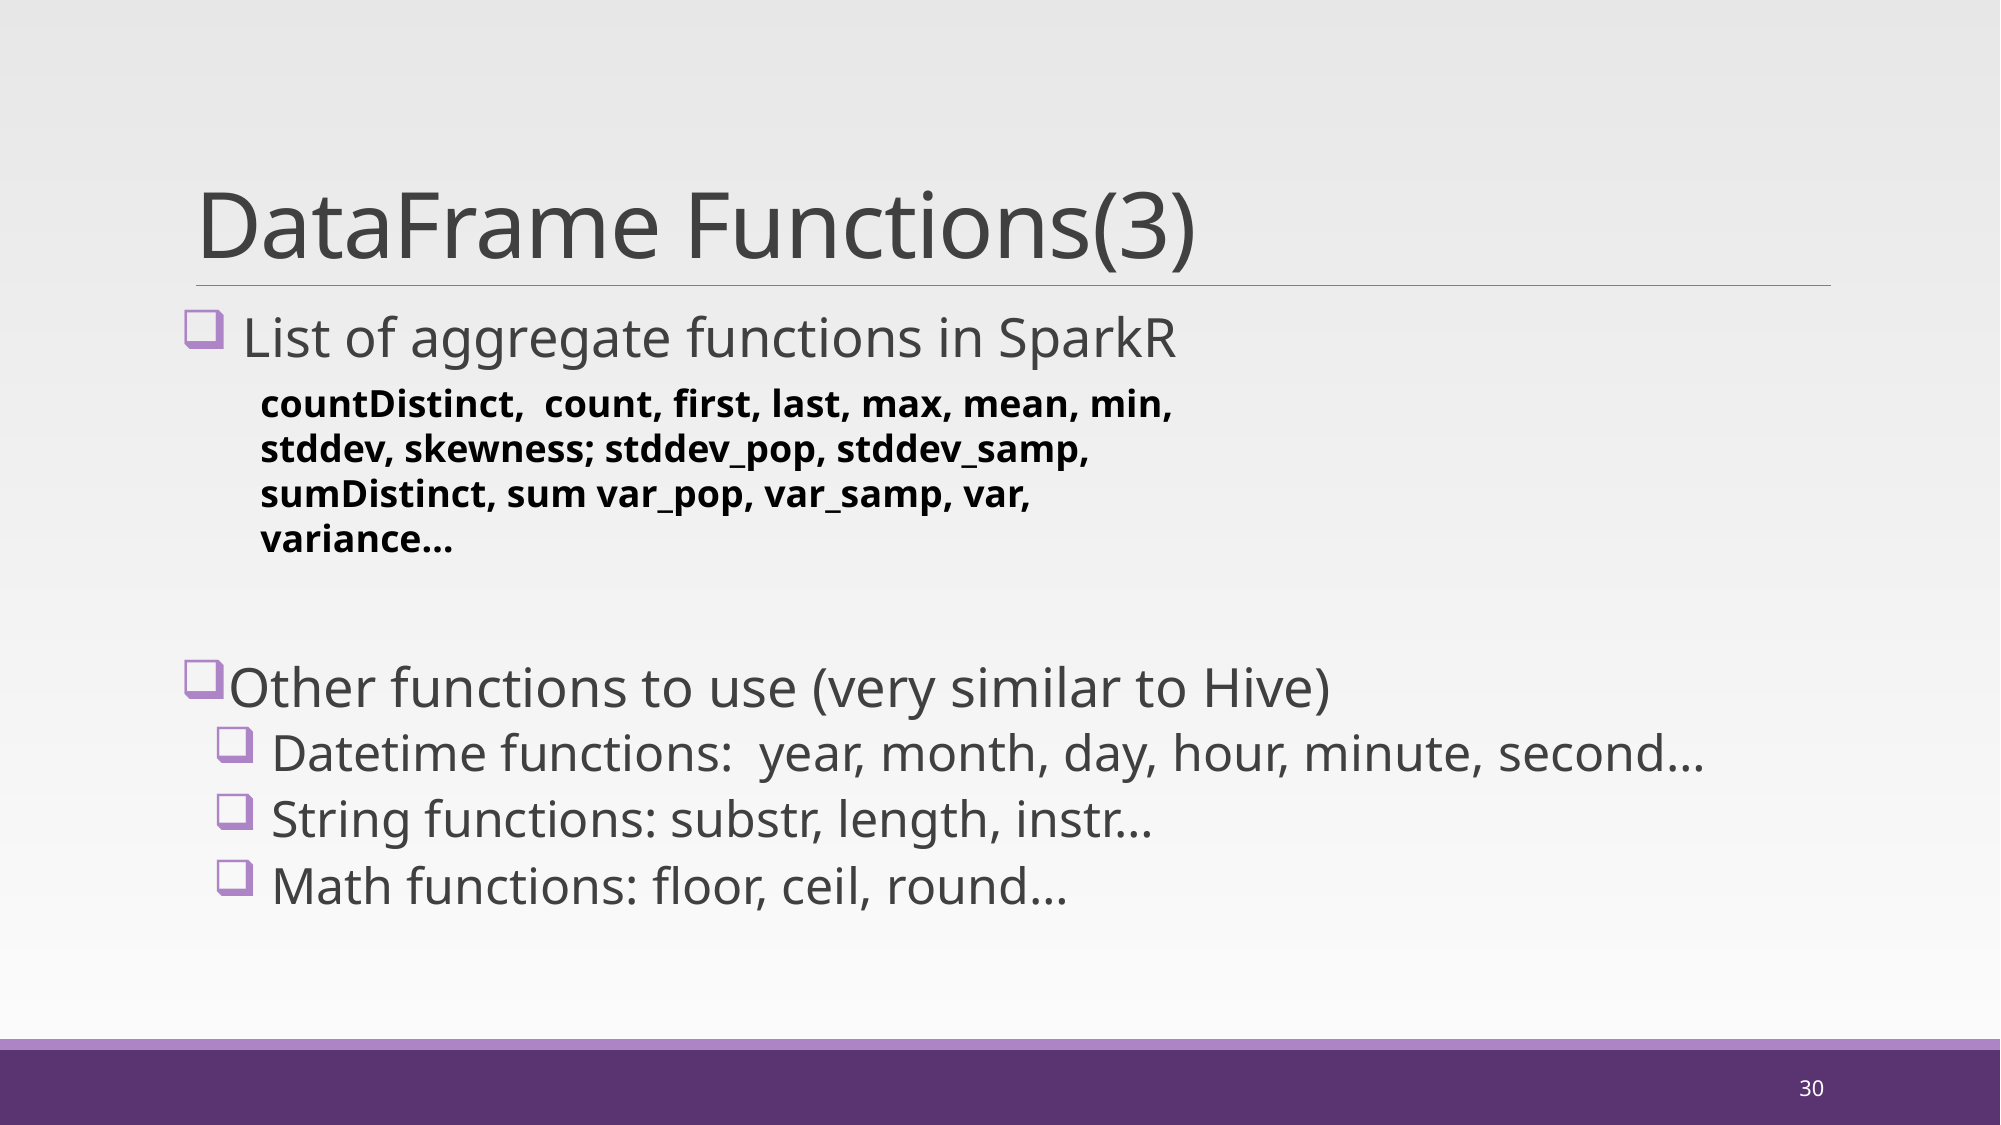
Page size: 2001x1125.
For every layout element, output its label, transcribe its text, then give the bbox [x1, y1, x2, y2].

slide_number 30 [1624, 1059, 1840, 1120]
text_box countDistinct, count, first, last, max, mean, min, stddev, skewness; stddev_pop, stddev_samp, sumDistinct, sum var_pop, var_samp, var, variance… [245, 372, 1210, 568]
title DataFrame Functions(3) [180, 47, 1830, 285]
list List of aggregate functions in SparkR Other functions to use (very similar to Hive) Datetime functions: year, month, day, hour, minute, second… String functions: substr, length, instr… Math functions: floor, ceil, round… [180, 302, 1830, 963]
